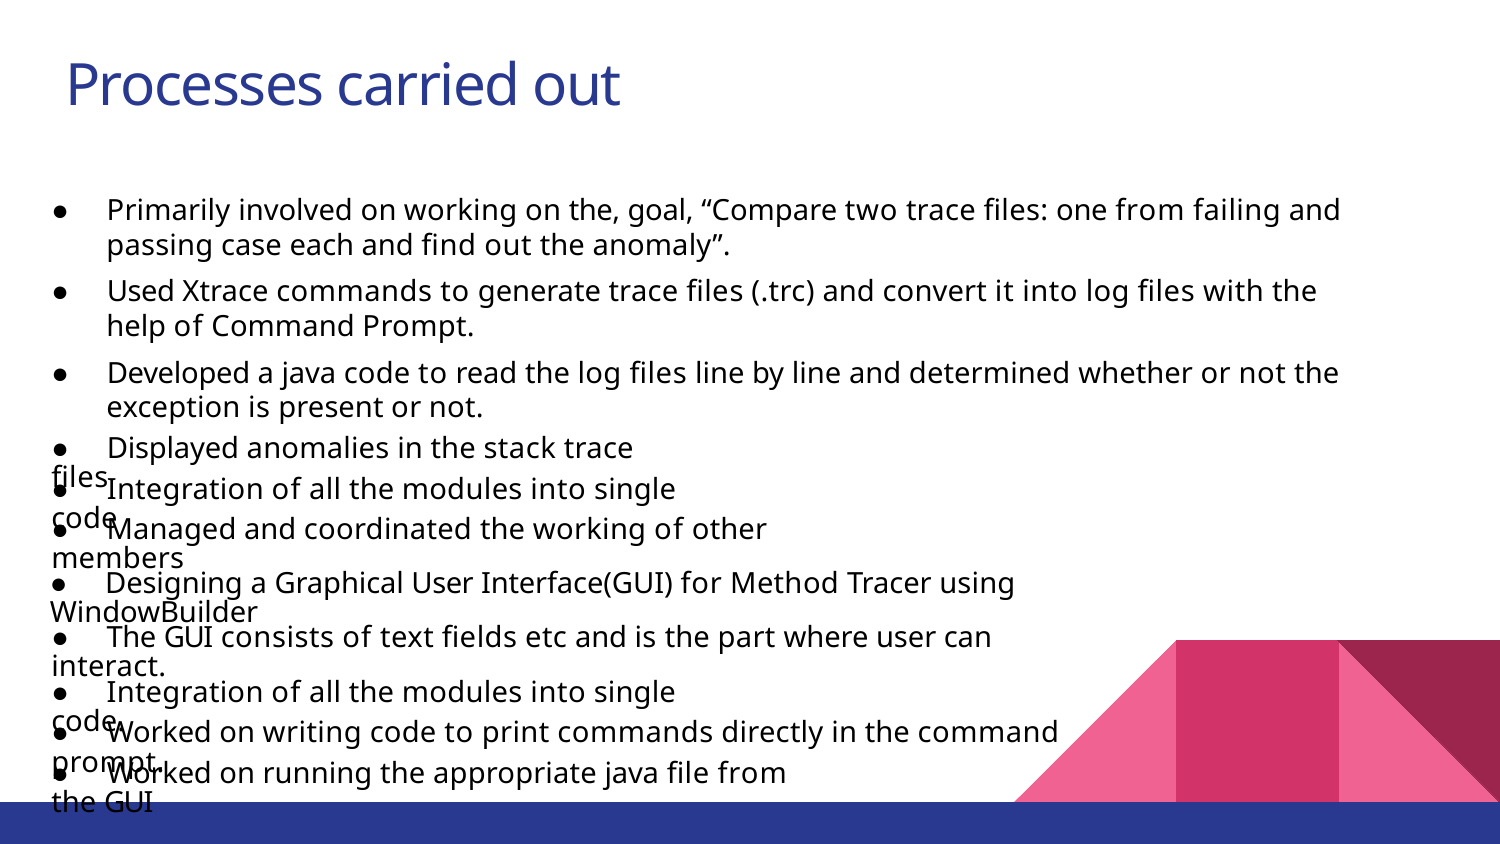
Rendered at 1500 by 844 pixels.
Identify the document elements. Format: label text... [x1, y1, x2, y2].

text_box Processes carried out [65, 58, 787, 125]
text_box ● Designing a Graphical User Interface(GUI) for Method Tracer using WindowBuilder [49, 570, 1170, 637]
text_box ● The GUI consists of text fields etc and is the part where user can interact. [51, 623, 1057, 638]
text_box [0, 640, 1500, 844]
text_box ● Displayed anomalies in the stack trace files [51, 435, 672, 475]
text_box ● Developed a java code to read the log files line by line and determined whether or not the exception is present or not. [51, 353, 1417, 432]
text_box ● Used Xtrace commands to generate trace files (.trc) and convert it into log files with the help of Command Prompt. [51, 272, 1338, 350]
text_box ● Integration of all the modules into single code [51, 475, 704, 516]
text_box ● Primarily involved on working on the, goal, “Compare two trace files: one from failing and passing case each and find out the anomaly”. [51, 191, 1432, 269]
text_box ● Managed and coordinated the working of other members [51, 516, 849, 570]
